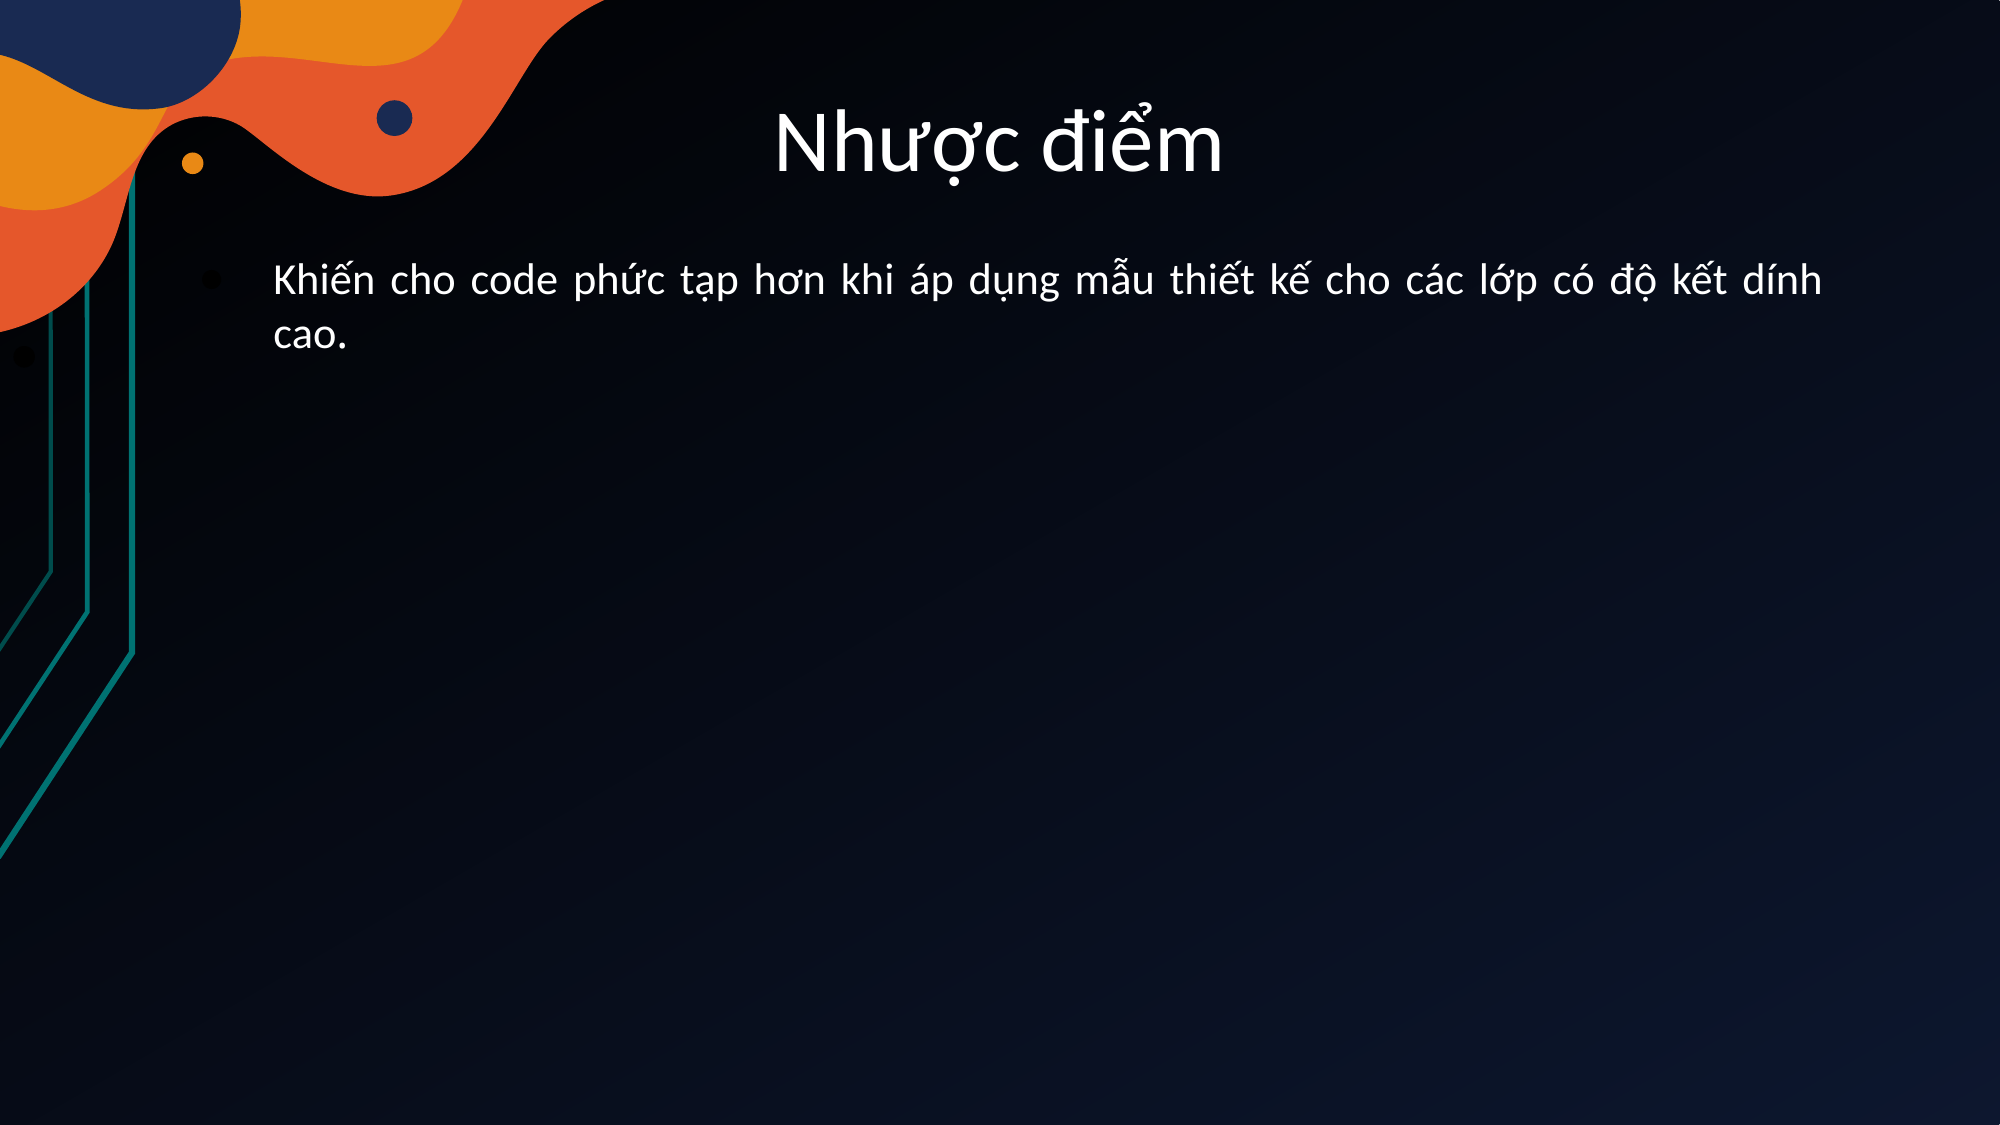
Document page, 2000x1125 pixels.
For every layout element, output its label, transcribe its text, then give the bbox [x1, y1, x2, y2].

subtitle Khiến cho code phức tạp hơn khi áp dụng mẫu thiết kế cho các lớp có độ kết dính cao. [153, 230, 1847, 1125]
title Nhược điểm [118, 62, 1882, 163]
